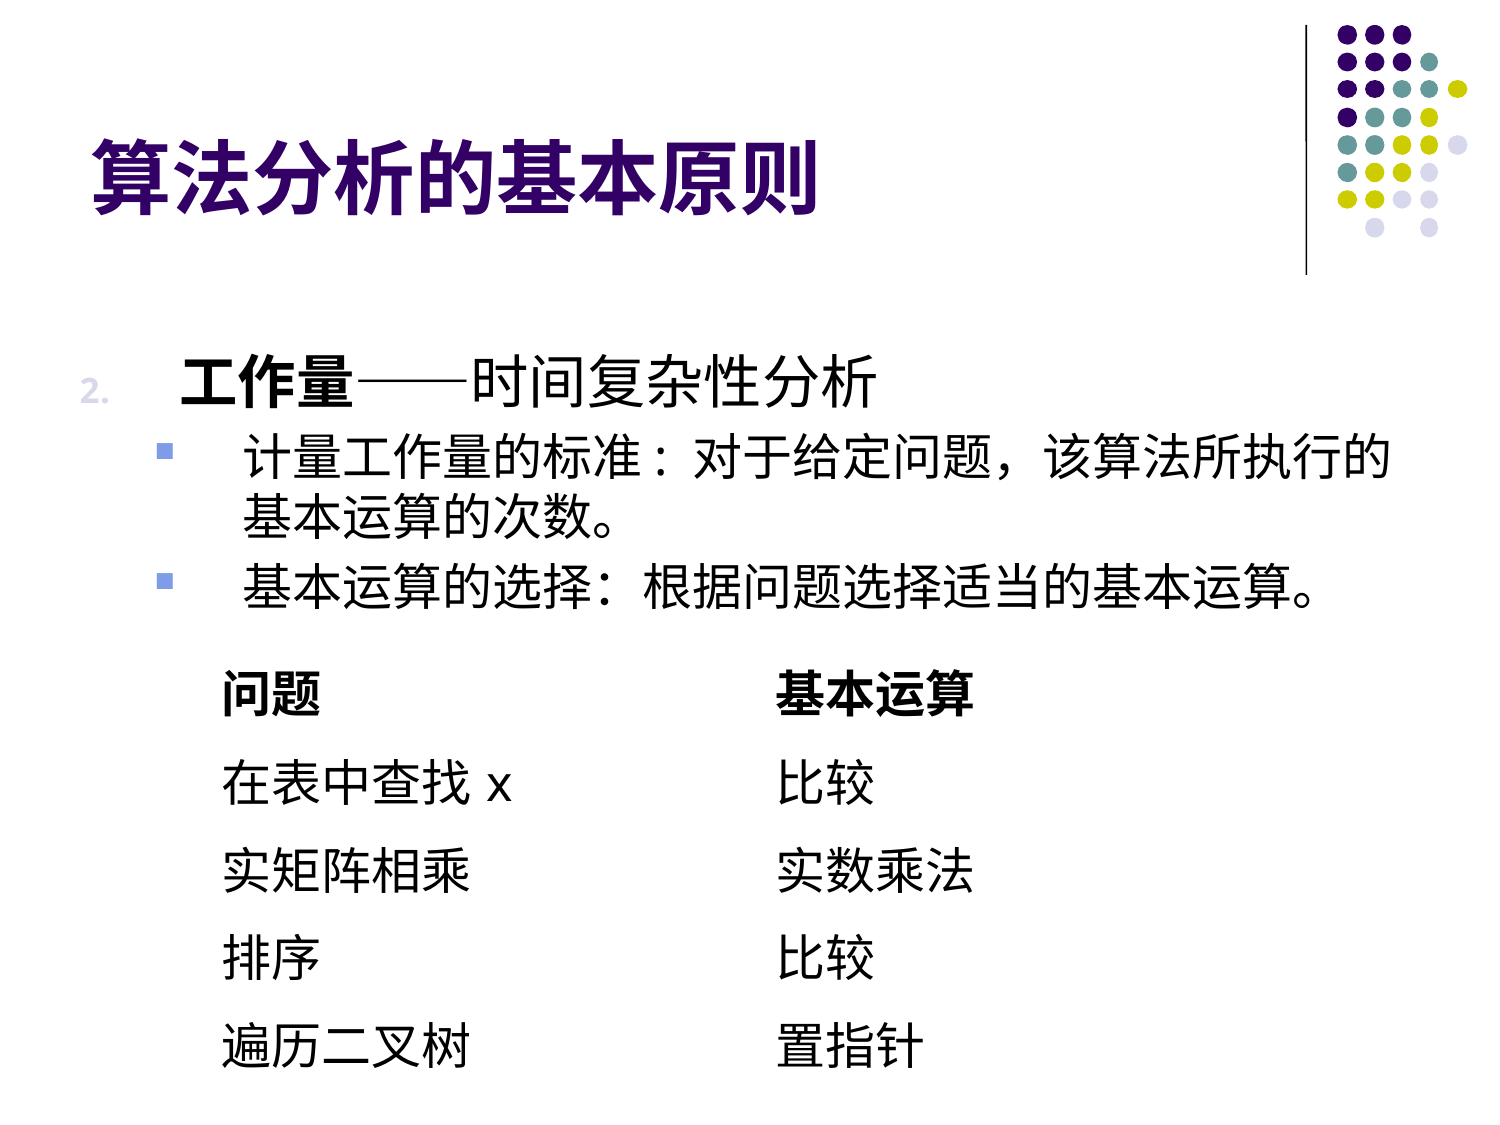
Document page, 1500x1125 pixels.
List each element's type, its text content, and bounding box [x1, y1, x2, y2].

table_cell 置指针 [762, 1000, 1409, 1086]
table_cell 在表中查找x [207, 737, 760, 823]
table_header 基本运算 [762, 646, 1409, 735]
table_cell 实矩阵相乘 [207, 825, 760, 910]
table_cell 排序 [207, 912, 760, 998]
table_cell 实数乘法 [762, 825, 1409, 910]
table_cell 遍历二叉树 [207, 1000, 760, 1086]
table_cell 比较 [762, 912, 1409, 998]
text_box 工作量——时间复杂性分析 计量工作量的标准: 对于给定问题，该算法所执行的基本运算的次数。 基本运算的选择：根据问题选择适当的基本运算。 [64, 338, 1453, 646]
title 算法分析的基本原则 [74, 19, 1313, 233]
table_cell 比较 [762, 737, 1409, 823]
table_header 问题 [207, 646, 760, 735]
